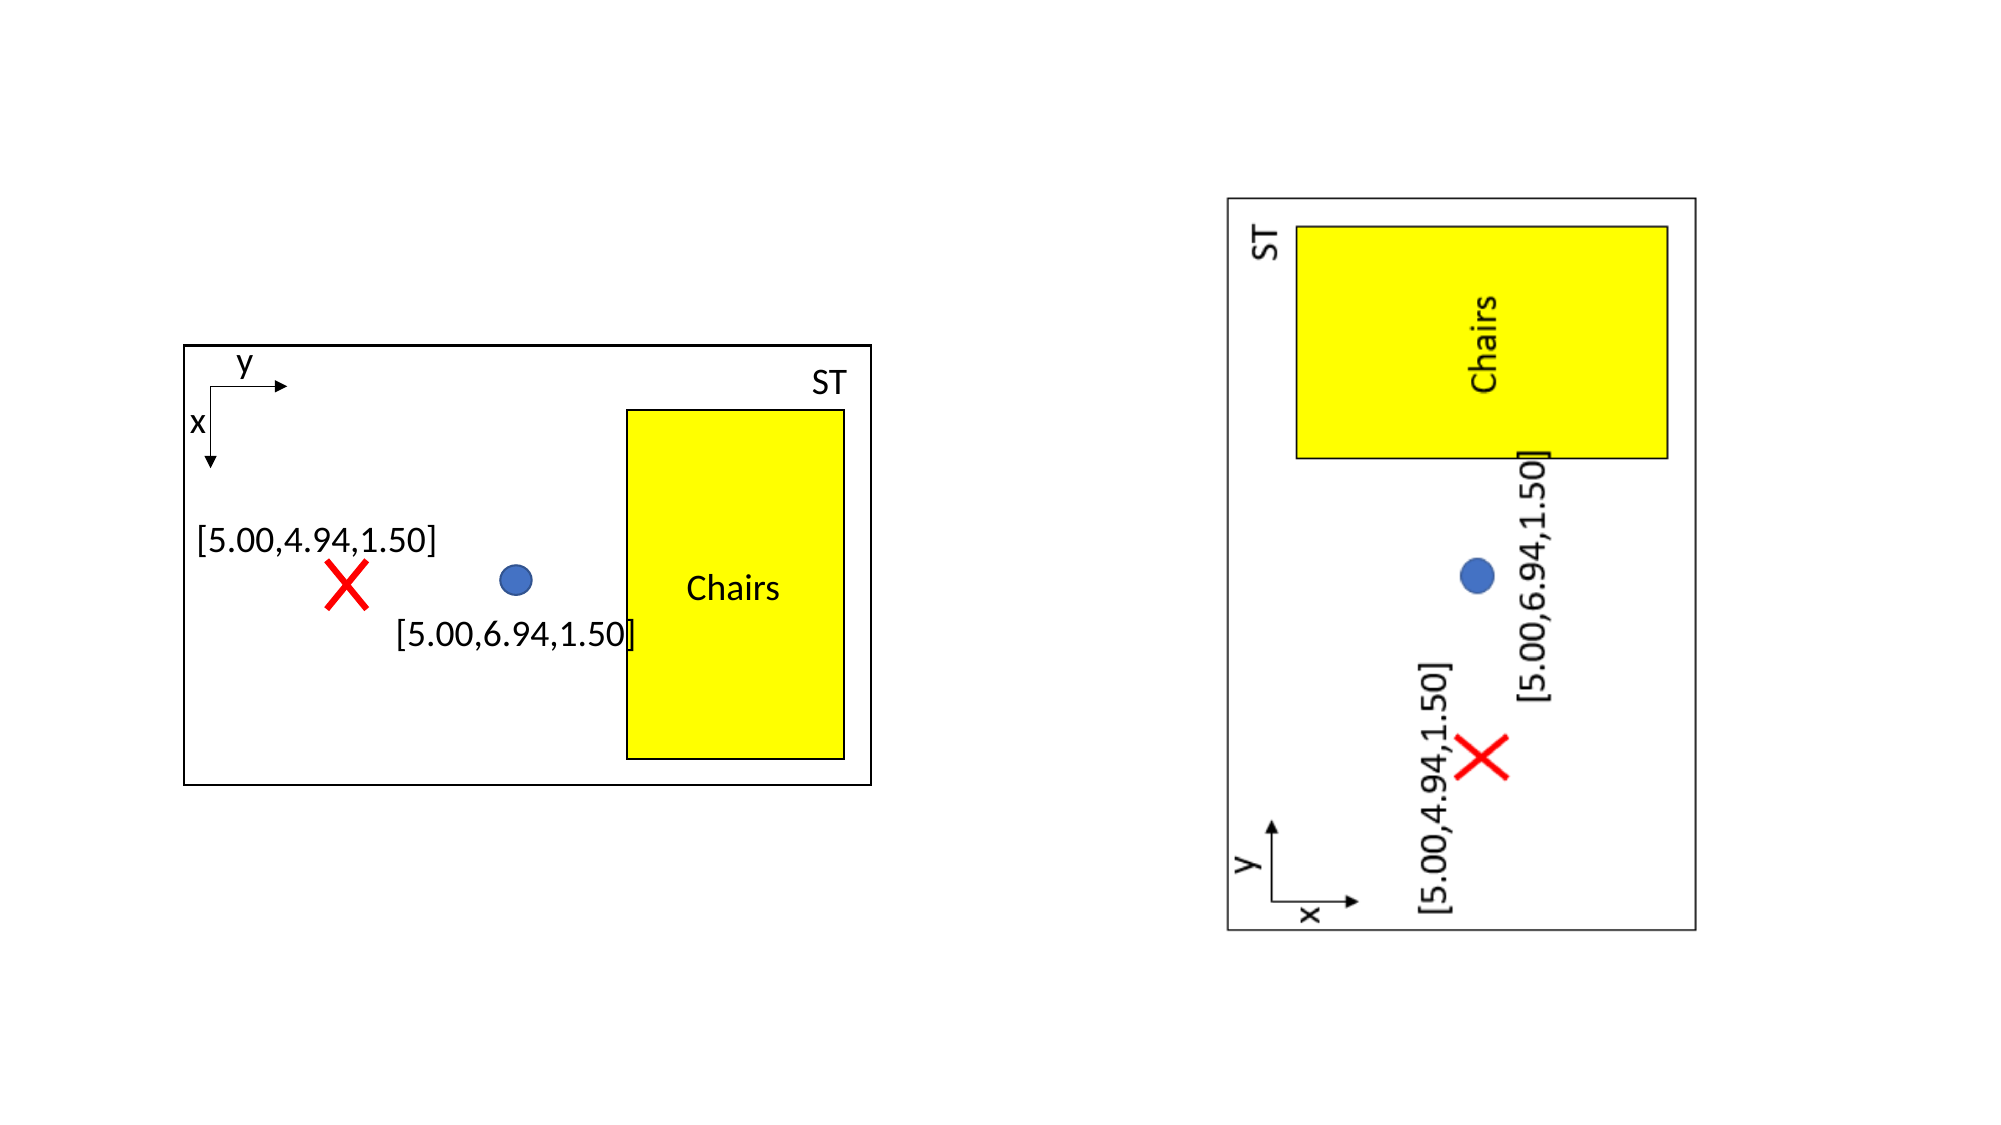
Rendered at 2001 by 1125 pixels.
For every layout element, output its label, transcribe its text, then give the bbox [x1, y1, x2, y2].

picture [1053, 141, 1885, 972]
text_box [5.00,4.94,1.50] [181, 507, 473, 568]
text_box [626, 409, 845, 601]
text_box [5.00,6.94,1.50] [380, 601, 672, 662]
text_box x [175, 388, 210, 449]
text_box ST [797, 349, 941, 410]
text_box [499, 564, 533, 596]
text_box [626, 616, 845, 760]
text_box x [211, 388, 222, 449]
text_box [326, 560, 367, 610]
text_box y [221, 328, 269, 386]
text_box [183, 344, 872, 786]
text_box Chairs [671, 555, 902, 616]
